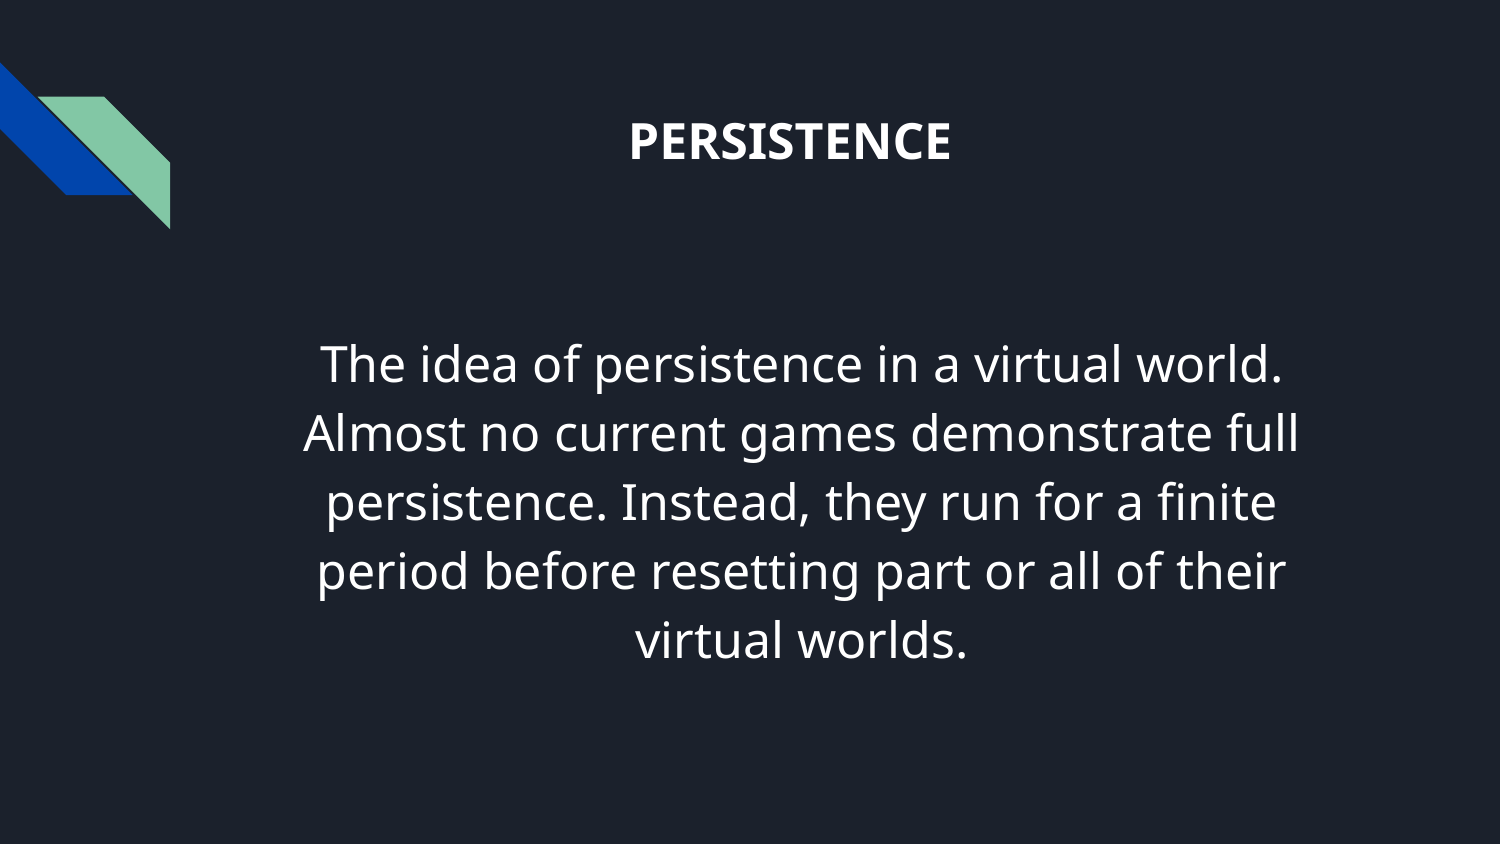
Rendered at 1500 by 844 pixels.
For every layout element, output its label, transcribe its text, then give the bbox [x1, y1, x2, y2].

list The idea of persistence in a virtual world. Almost no current games demonstrate full persistence. Instead, they run for a finite period before resetting part or all of their virtual worlds. [212, 257, 1368, 735]
title PERSISTENCE [212, 64, 1368, 215]
